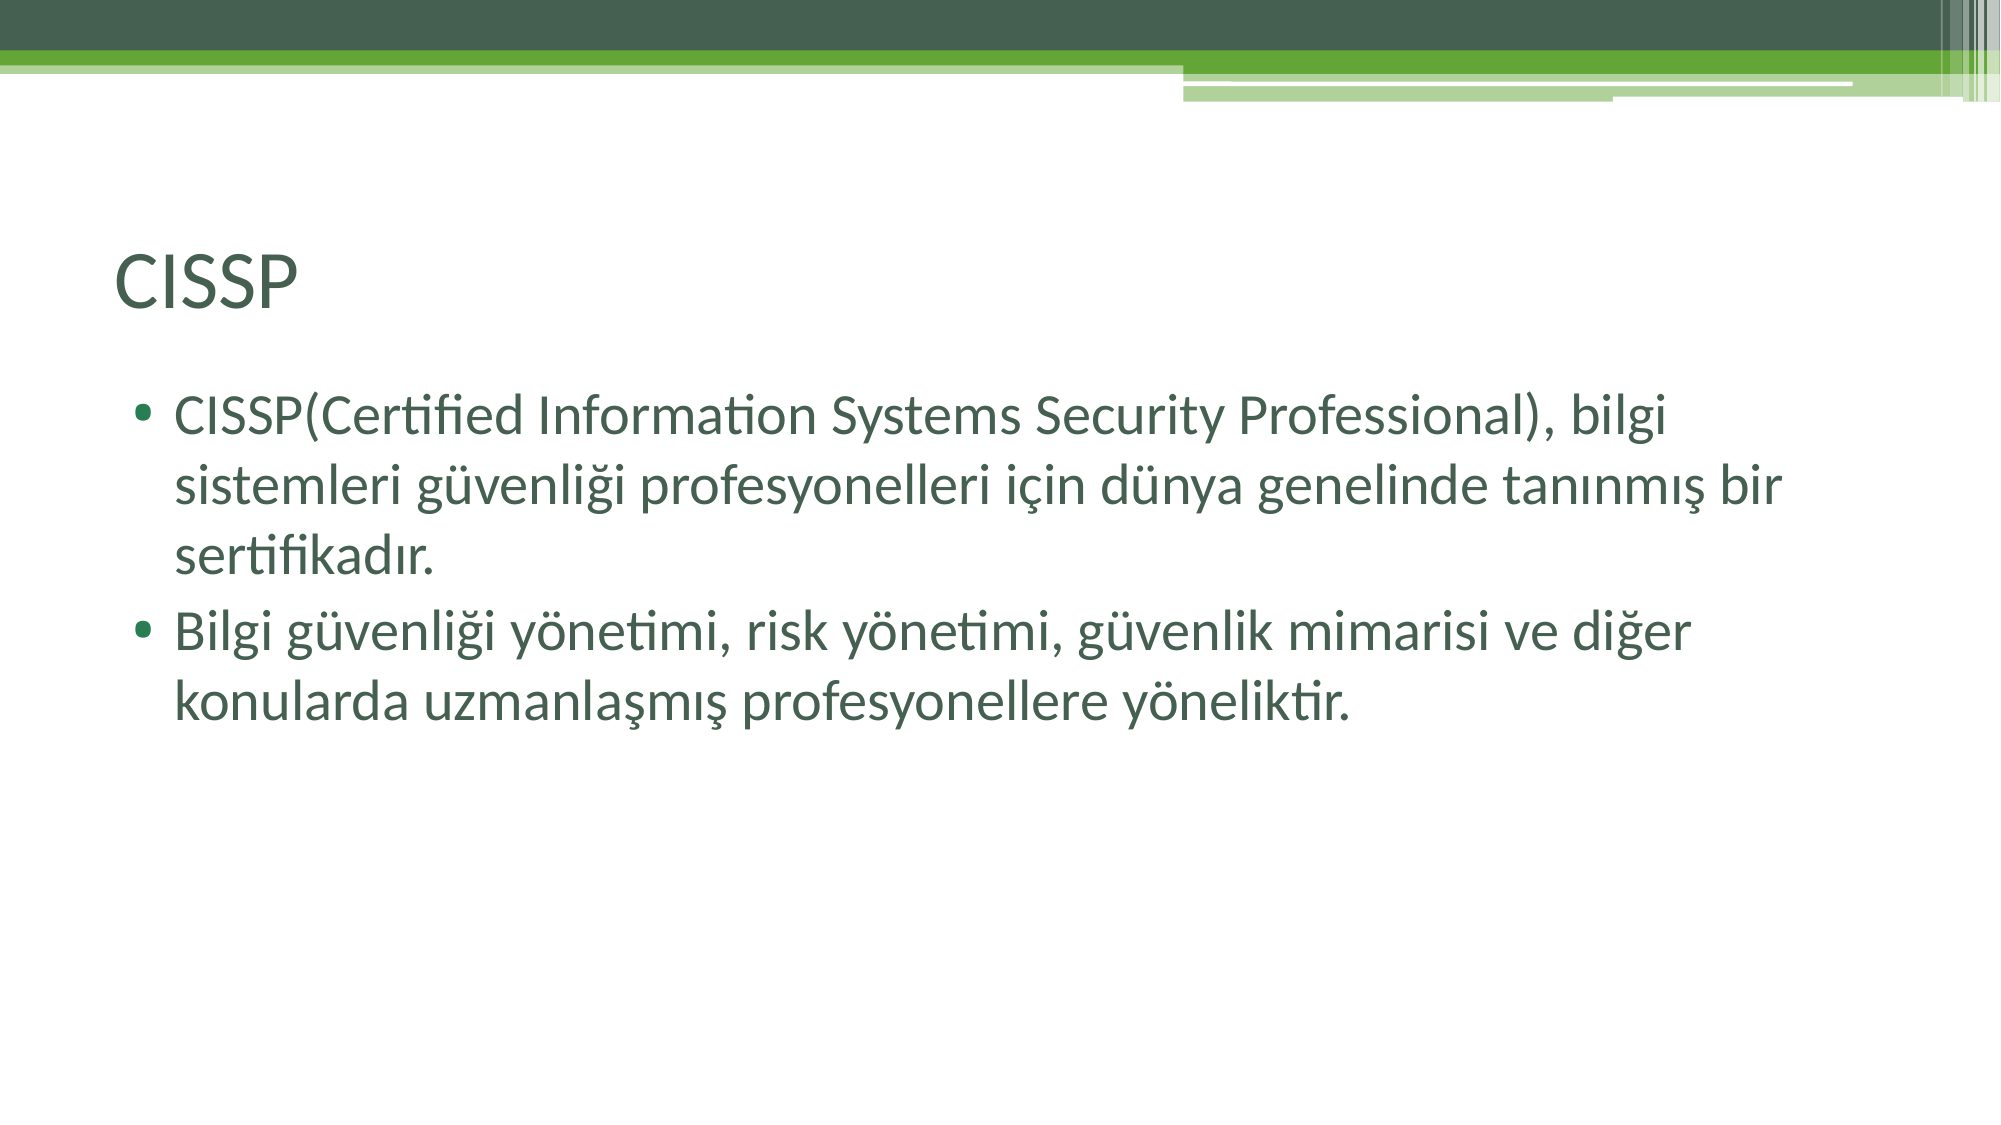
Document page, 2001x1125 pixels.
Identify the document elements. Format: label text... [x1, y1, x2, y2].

title CISSP [99, 187, 1900, 363]
list CISSP(Certified Information Systems Security Professional), bilgi sistemleri güvenliği profesyonelleri için dünya genelinde tanınmış bir sertifikadır. Bilgi güvenliği yönetimi, risk yönetimi, güvenlik mimarisi ve diğer konularda uzmanlaşmış profesyonellere yöneliktir. [99, 368, 1900, 1079]
